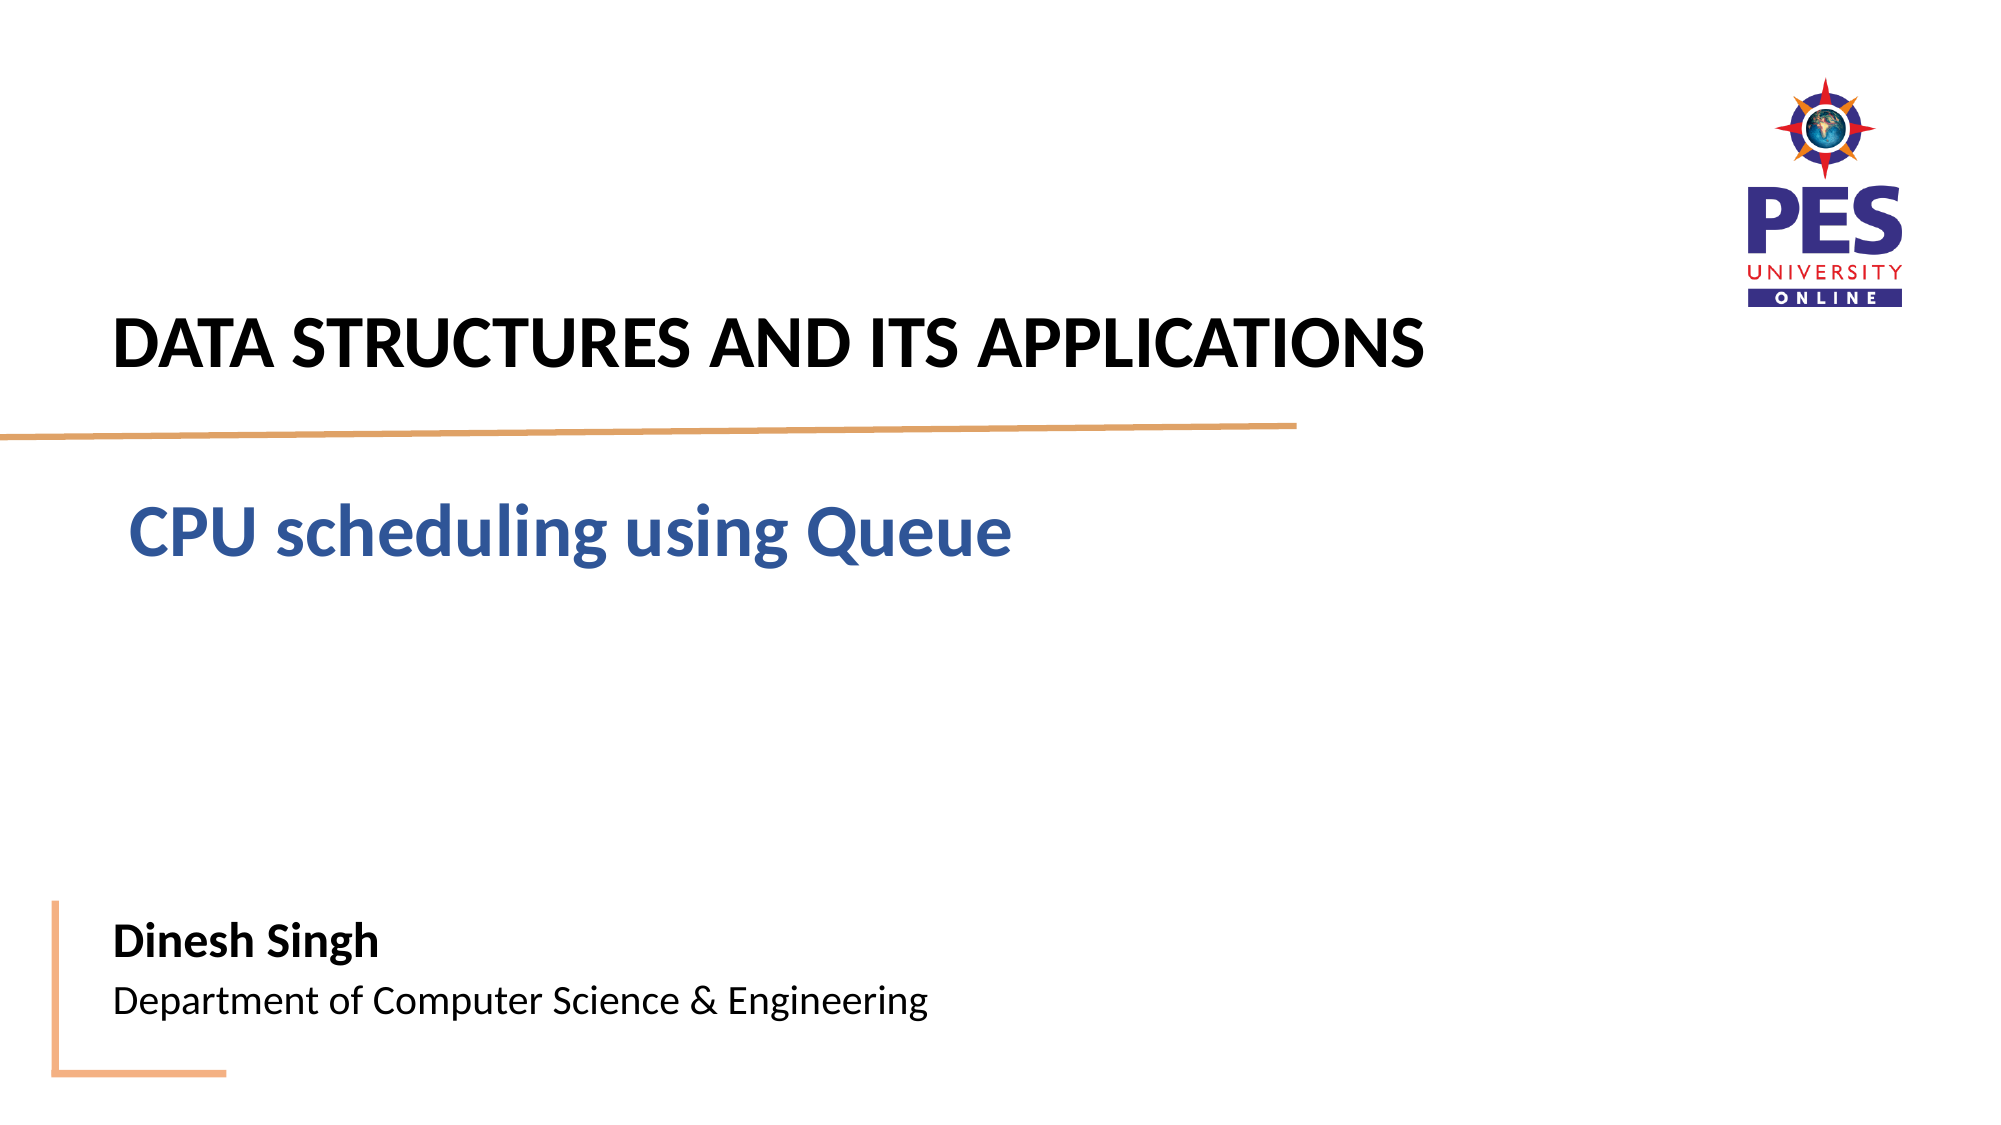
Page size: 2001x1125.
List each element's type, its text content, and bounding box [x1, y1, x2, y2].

picture [1748, 76, 1902, 307]
text_box Data structures and its applications [98, 284, 1530, 390]
text_box Department of Computer Science & Engineering [227, 965, 1329, 1031]
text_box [51, 900, 227, 1078]
text_box CPU scheduling using Queue [98, 473, 1445, 579]
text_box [0, 425, 1297, 438]
text_box Dinesh Singh [227, 900, 1329, 965]
